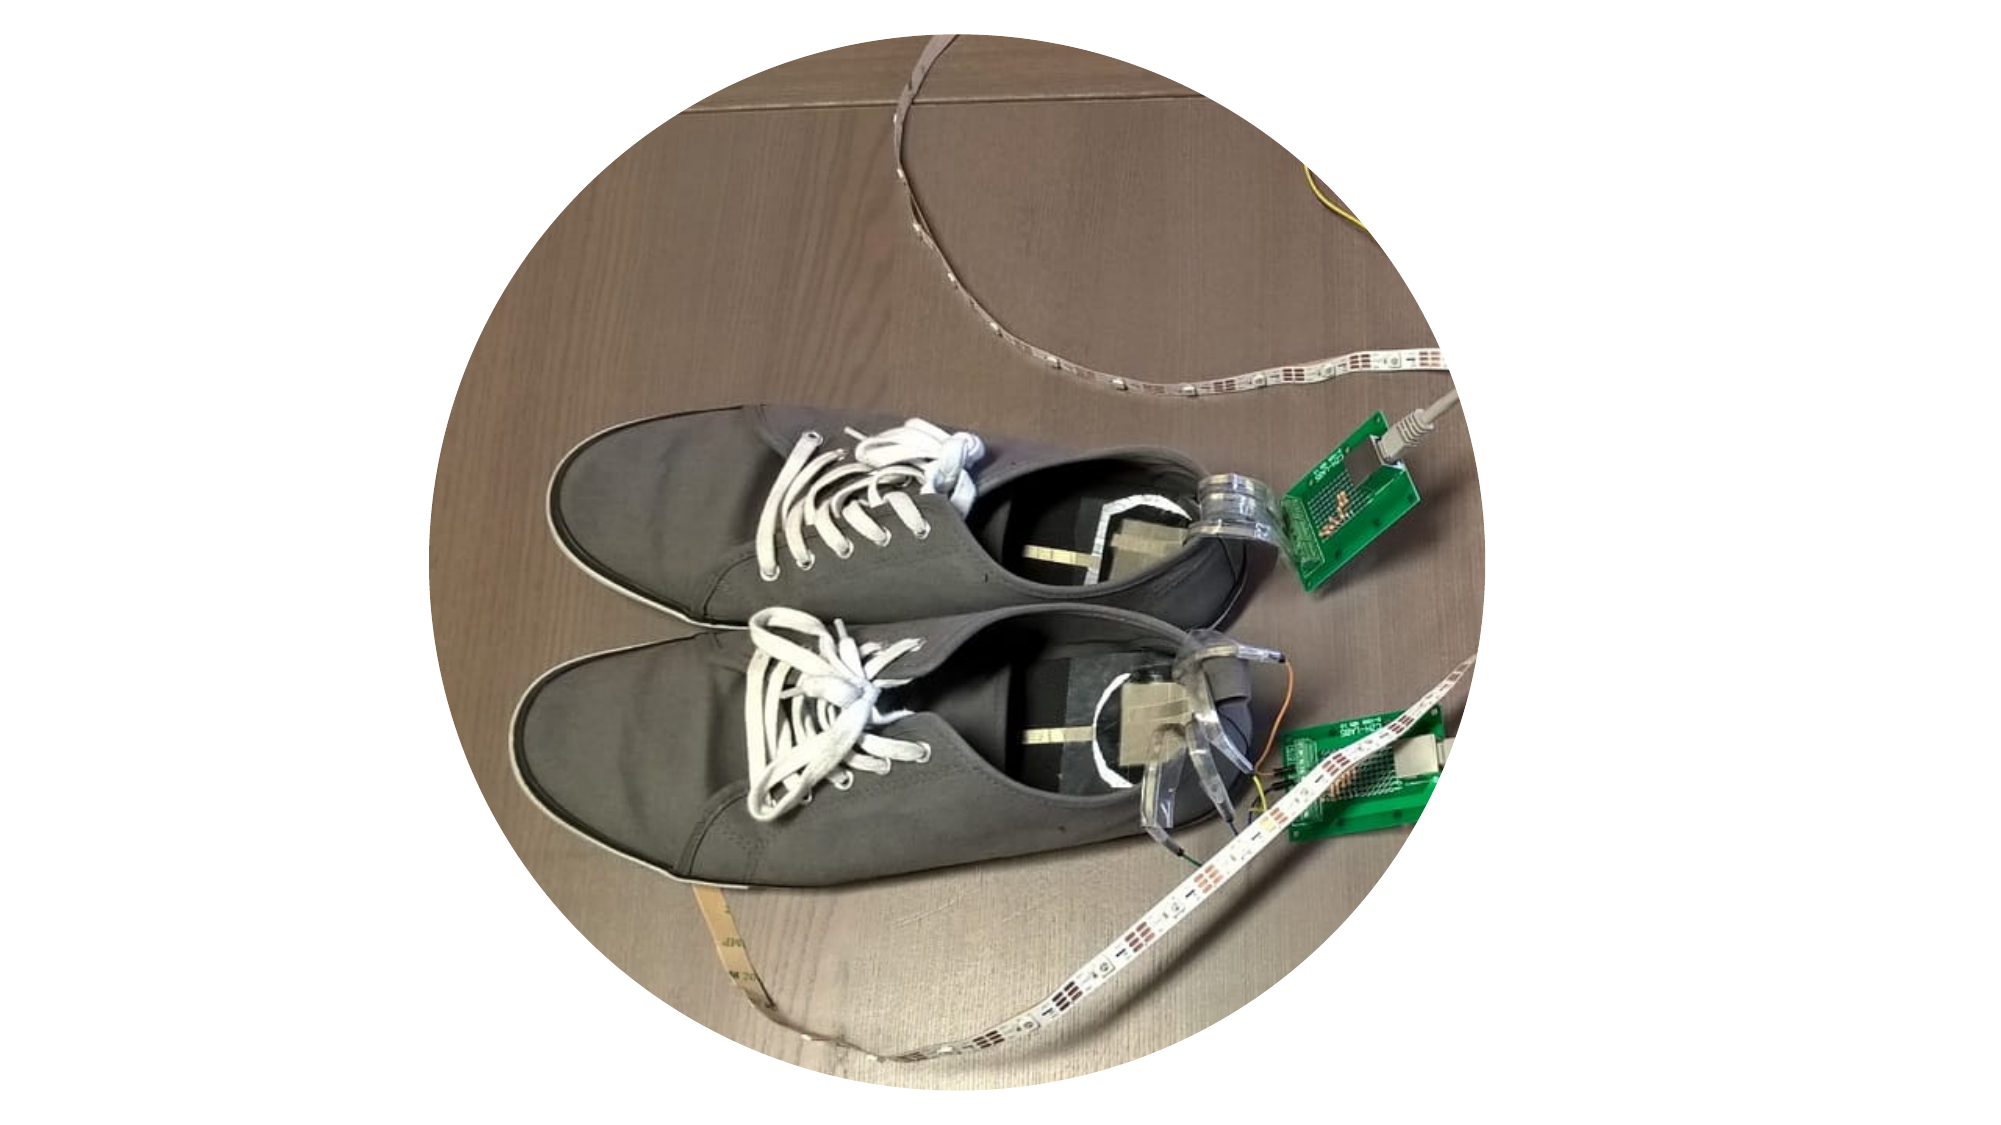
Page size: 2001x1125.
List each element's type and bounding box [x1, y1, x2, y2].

picture [428, 34, 1486, 1091]
